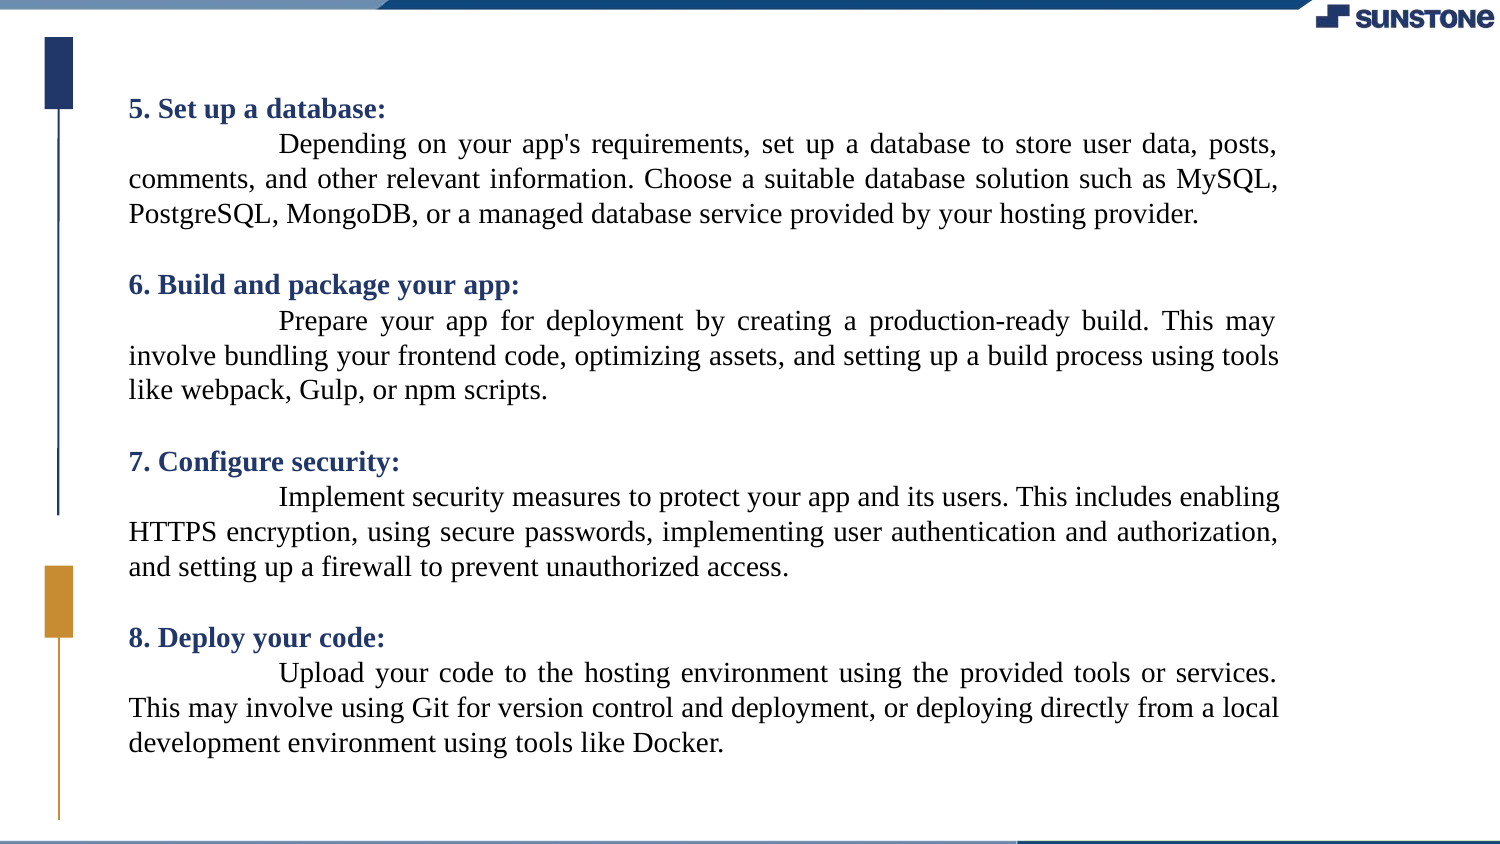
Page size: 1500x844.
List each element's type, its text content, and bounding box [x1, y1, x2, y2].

text_box [0, 0, 1500, 844]
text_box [44, 36, 74, 517]
text_box Set up a database: Depending on your app's requirements, set up a database to store user data, posts, comments, and other relevant information. Choose a suitable database solution such as MySQL, PostgreSQL, MongoDB, or a managed database service provided by your hosting provider. Build and package your app: Prepare your app for deployment by creating a production-ready build. This may involve bundling your frontend code, optimizing assets, and setting up a build process using tools like webpack, Gulp, or npm scripts. Configure security: Implement security measures to protect your app and its users. This includes enabling HTTPS encryption, using secure passwords, implementing user authentication and authorization, and setting up a firewall to prevent unauthorized access. Deploy your code: Upload your code to the hosting environment using the provided tools or services. This may involve using Git for version control and deployment, or deploying directly from a local development environment using tools like Docker. [126, 87, 1289, 759]
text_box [44, 565, 74, 821]
